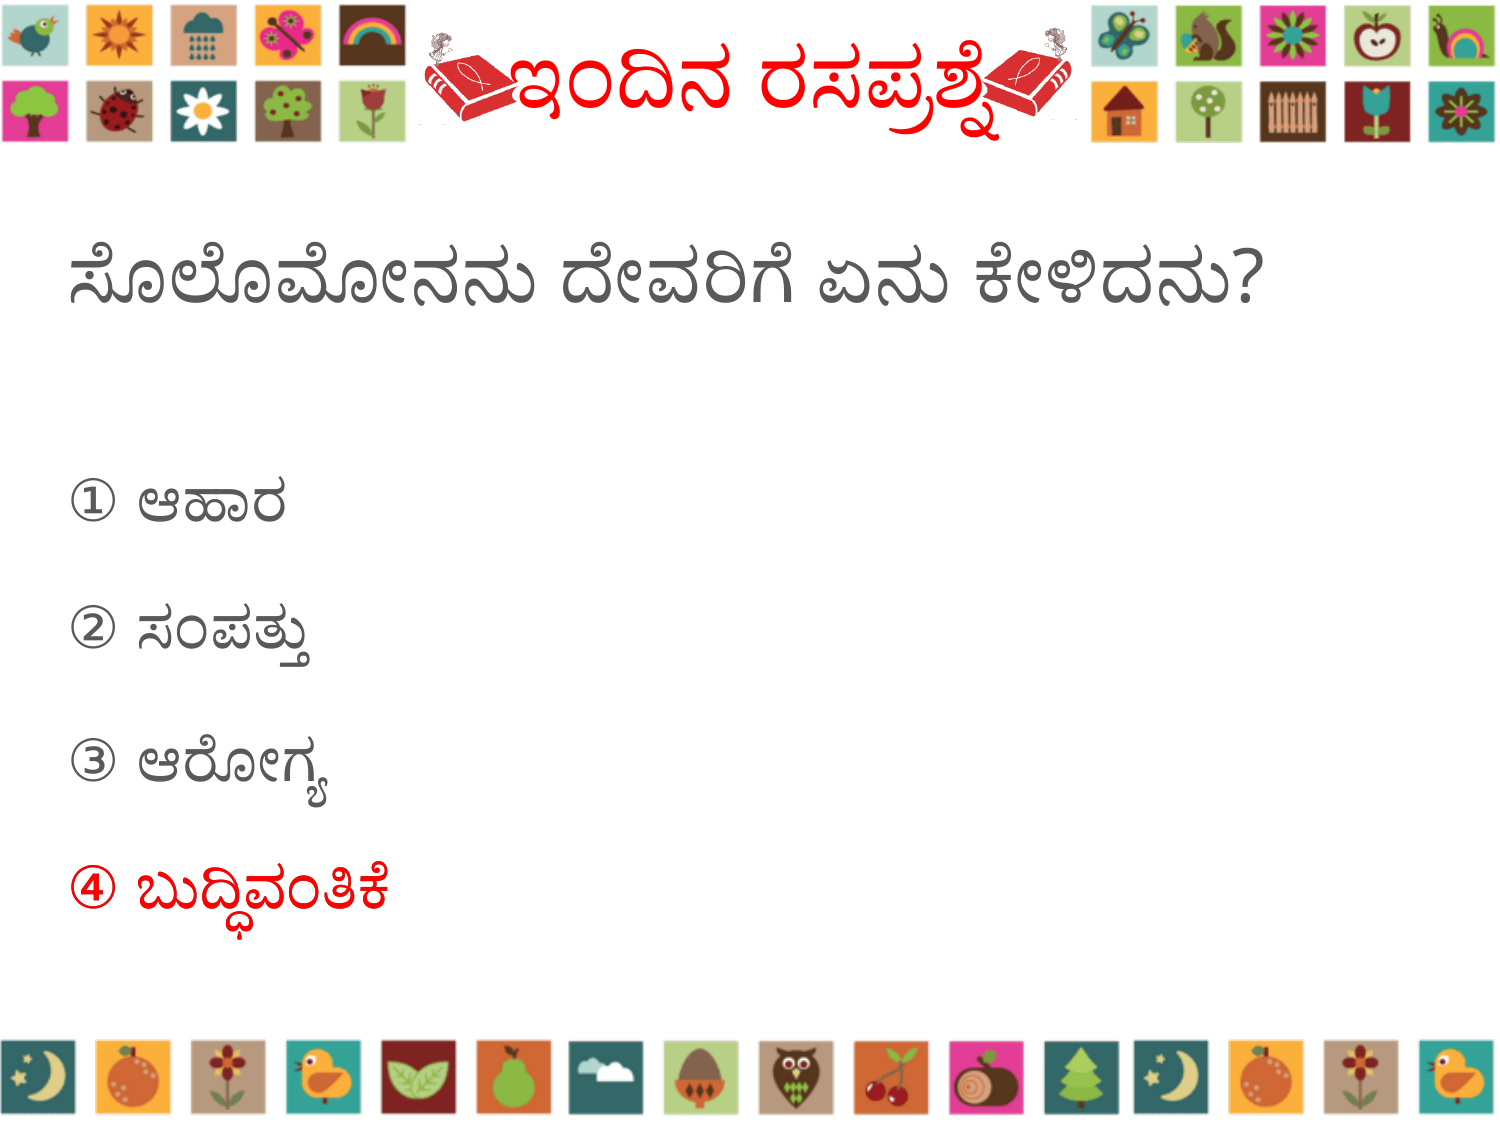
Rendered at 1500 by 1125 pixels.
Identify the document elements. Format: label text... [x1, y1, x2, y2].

text_box ಇಂದಿನ ರಸಪ್ರಶ್ನೆ [547, 16, 1078, 131]
text_box ③ ಆರೋಗ್ಯ [53, 716, 1483, 801]
text_box ② ಸಂಪತ್ತು [53, 582, 1436, 668]
text_box ಸೊಲೊಮೋನನು ದೇವರಿಗೆ ಏನು ಕೇಳಿದನು? [53, 219, 1436, 325]
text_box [0, 1028, 1500, 1118]
text_box ④ ಬುದ್ಧಿವಂತಿಕೆ [53, 842, 1483, 928]
text_box ① ಆಹಾರ [53, 456, 1436, 541]
picture [950, 3, 1500, 150]
picture [0, 3, 550, 150]
